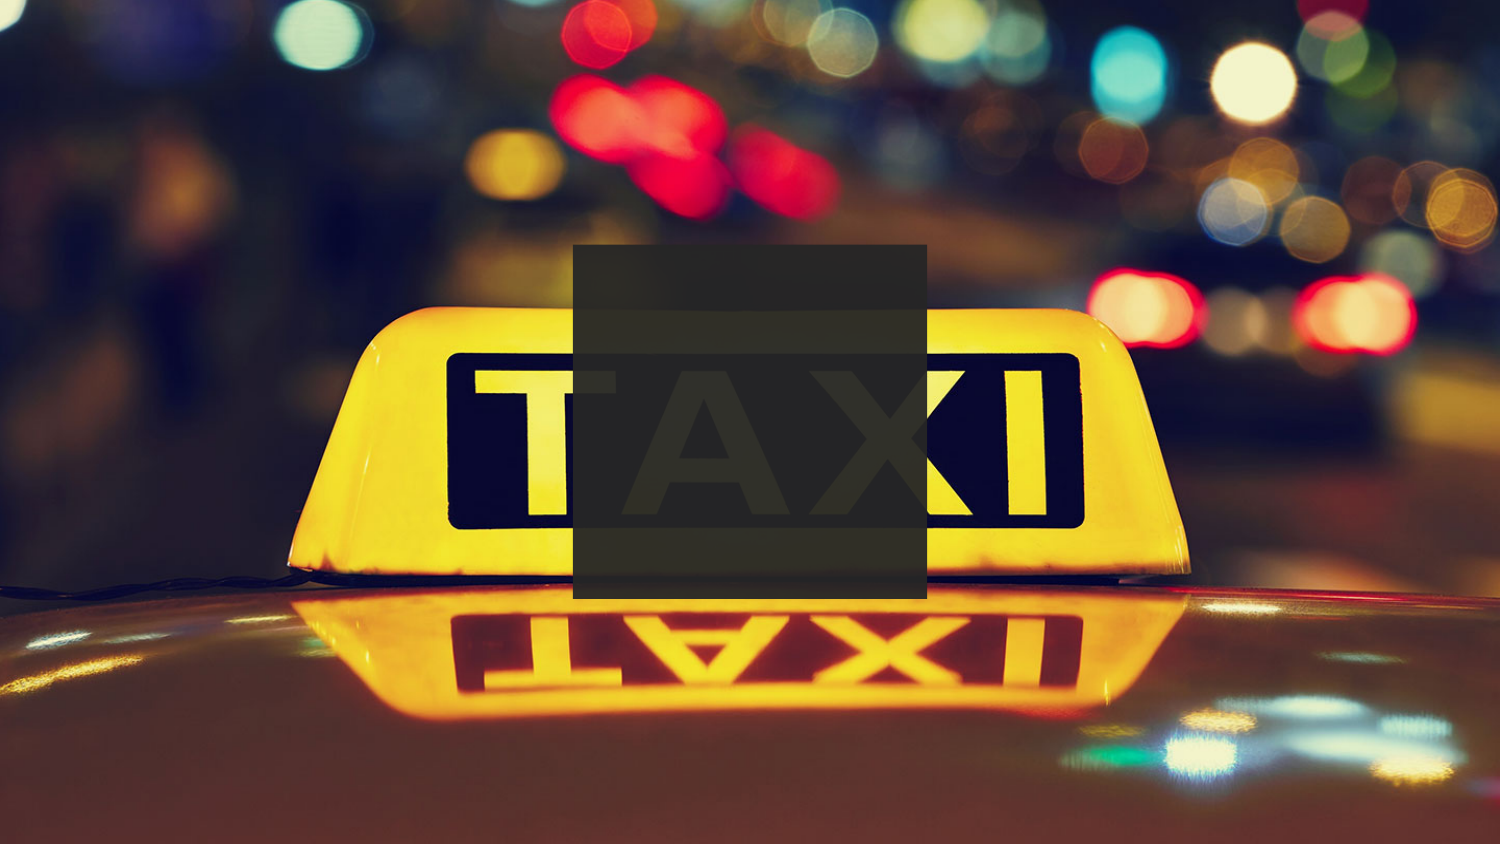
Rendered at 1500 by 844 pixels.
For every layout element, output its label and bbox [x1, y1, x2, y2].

text_box [572, 244, 928, 600]
picture [0, 0, 1500, 844]
